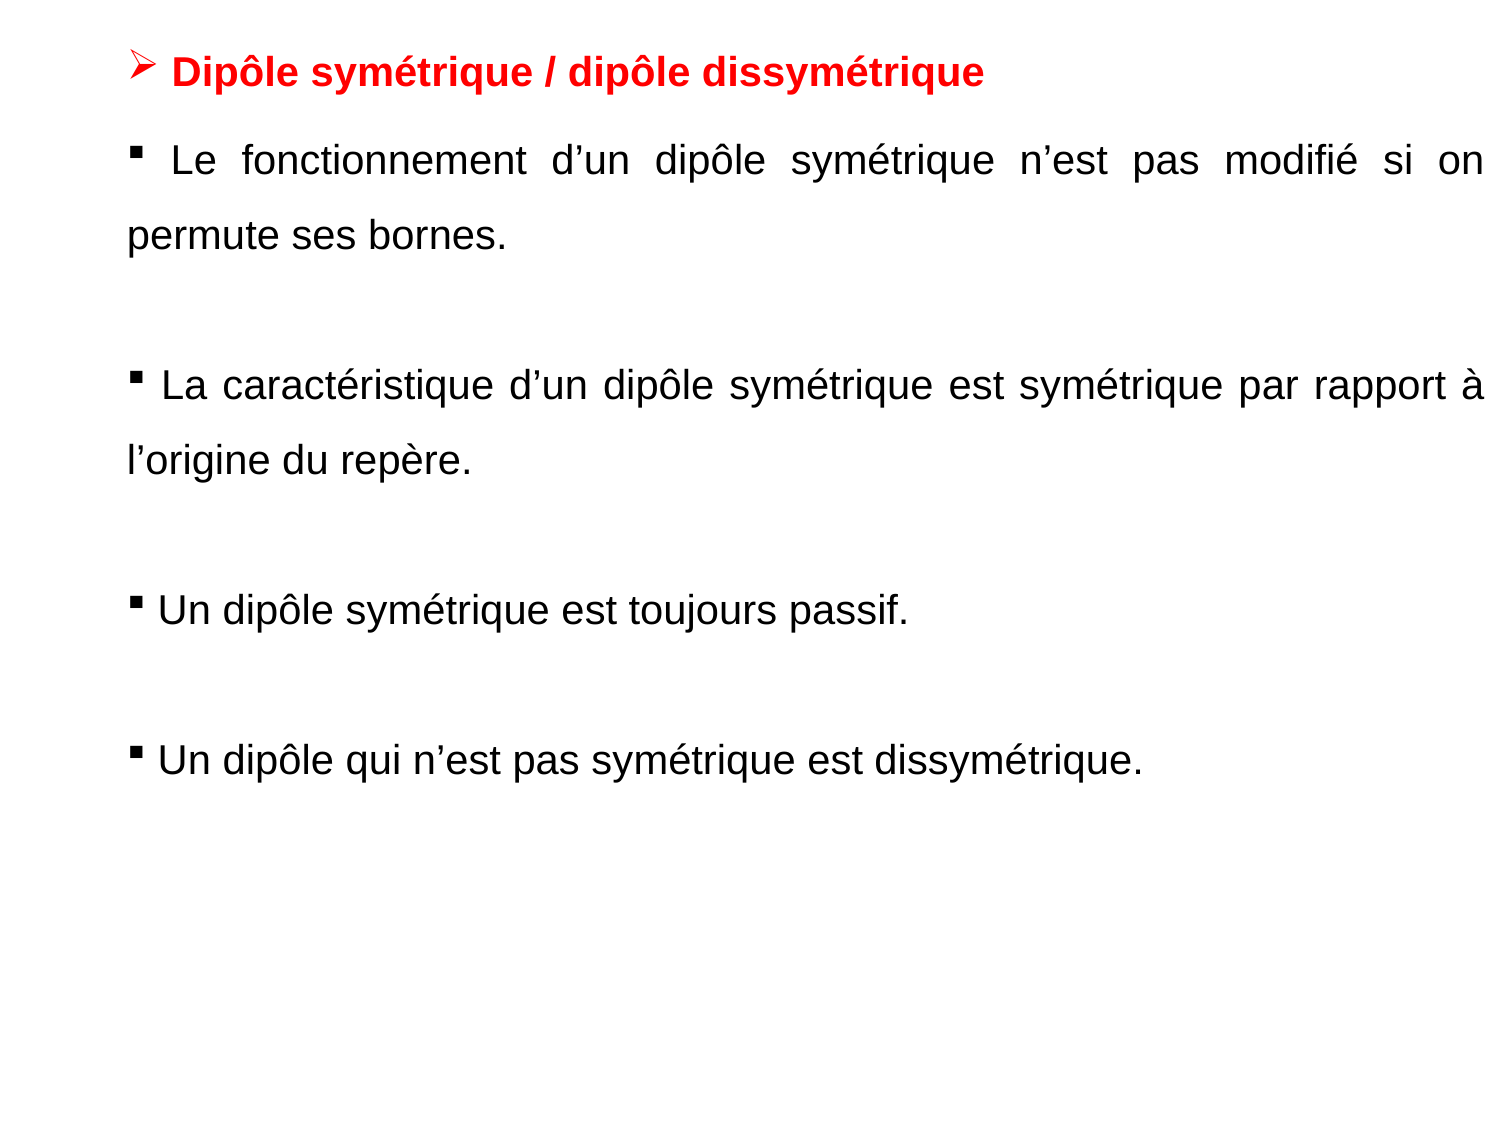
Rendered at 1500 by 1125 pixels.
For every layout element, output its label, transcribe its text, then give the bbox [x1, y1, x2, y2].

text_box Dipôle symétrique / dipôle dissymétrique [112, 12, 1500, 102]
text_box Le fonctionnement d’un dipôle symétrique n’est pas modifié si on permute ses bornes. La caractéristique d’un dipôle symétrique est symétrique par rapport à l’origine du repère. Un dipôle symétrique est toujours passif. Un dipôle qui n’est pas symétrique est dissymétrique. [112, 102, 1500, 790]
